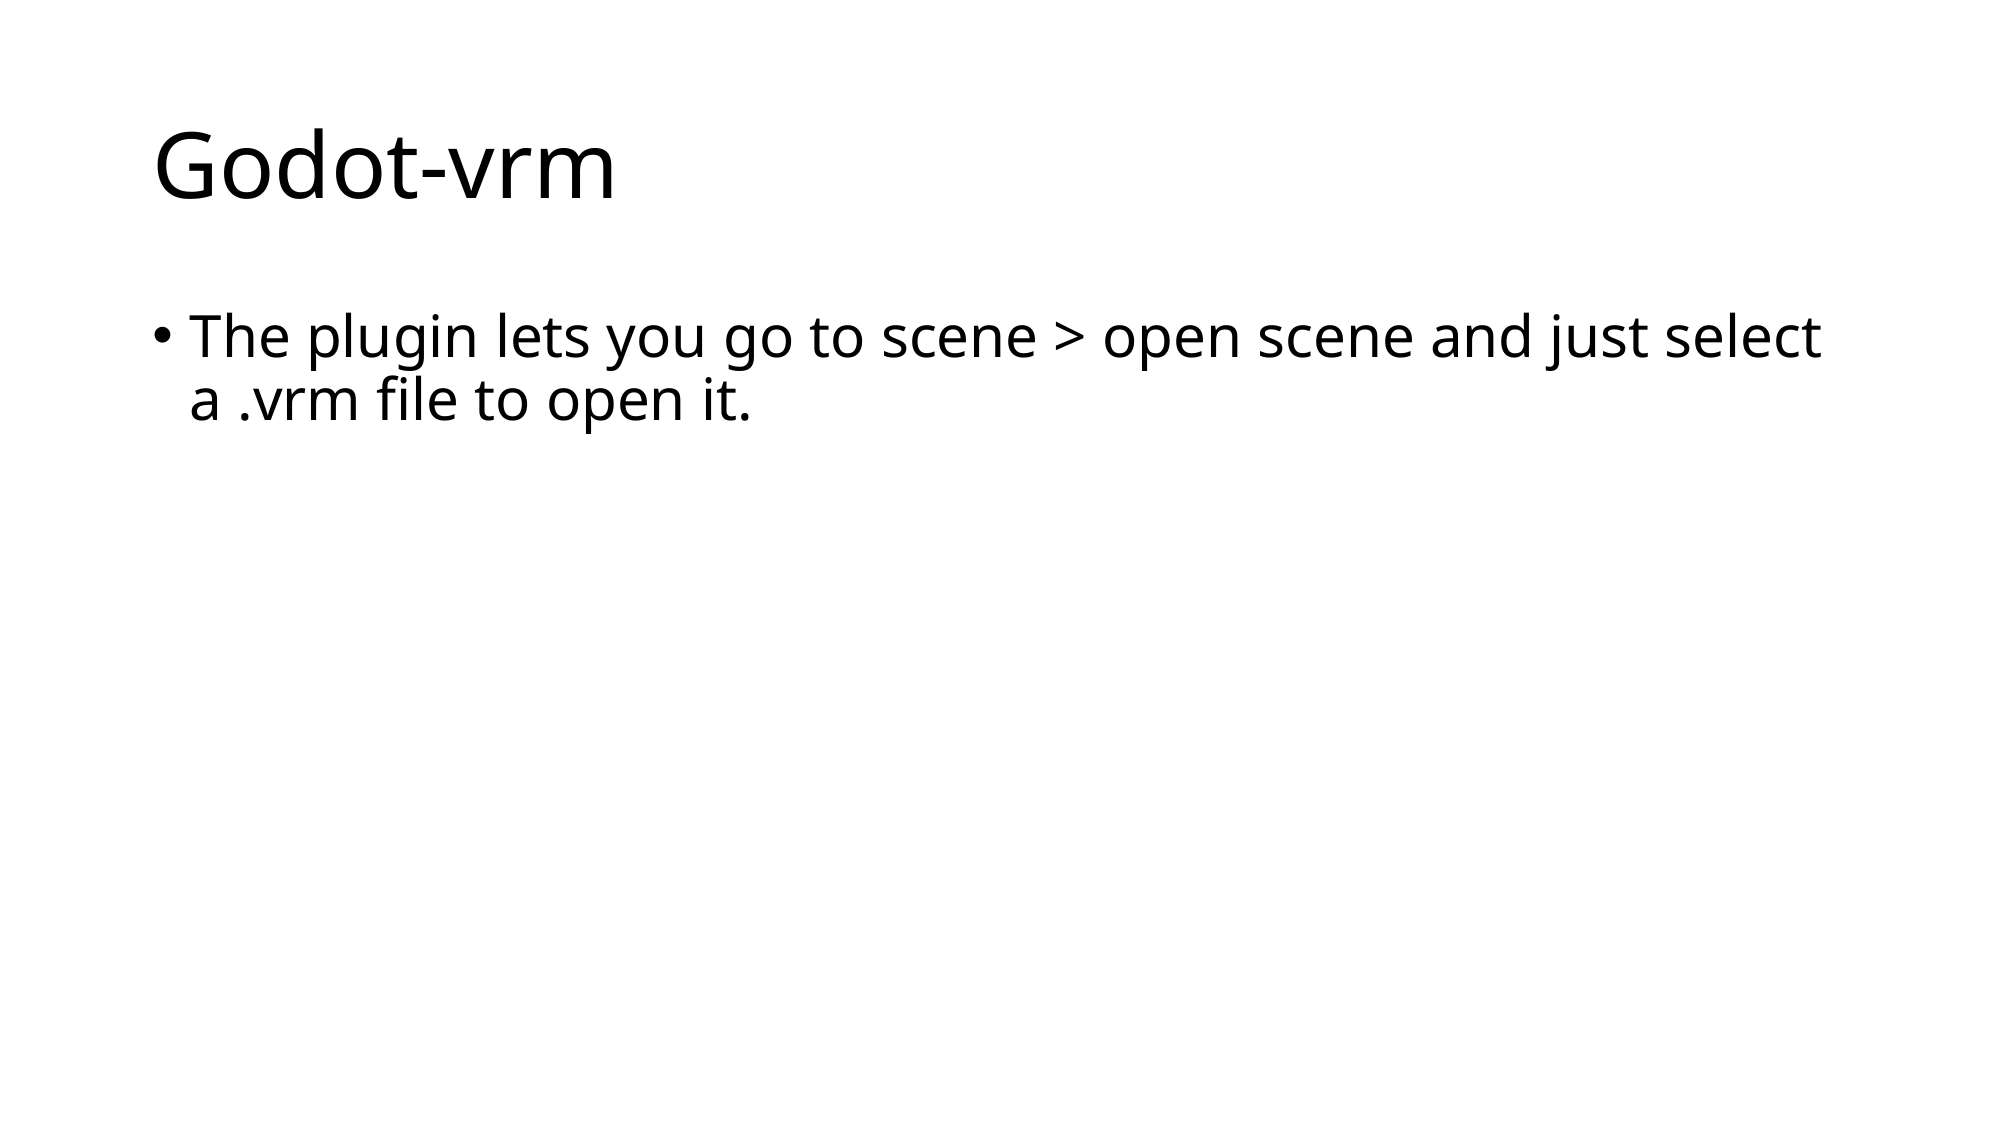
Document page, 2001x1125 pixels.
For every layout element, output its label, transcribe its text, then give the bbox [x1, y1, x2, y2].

list The plugin lets you go to scene > open scene and just select a .vrm file to open it. [137, 299, 1863, 1014]
title Godot-vrm [137, 59, 1863, 278]
